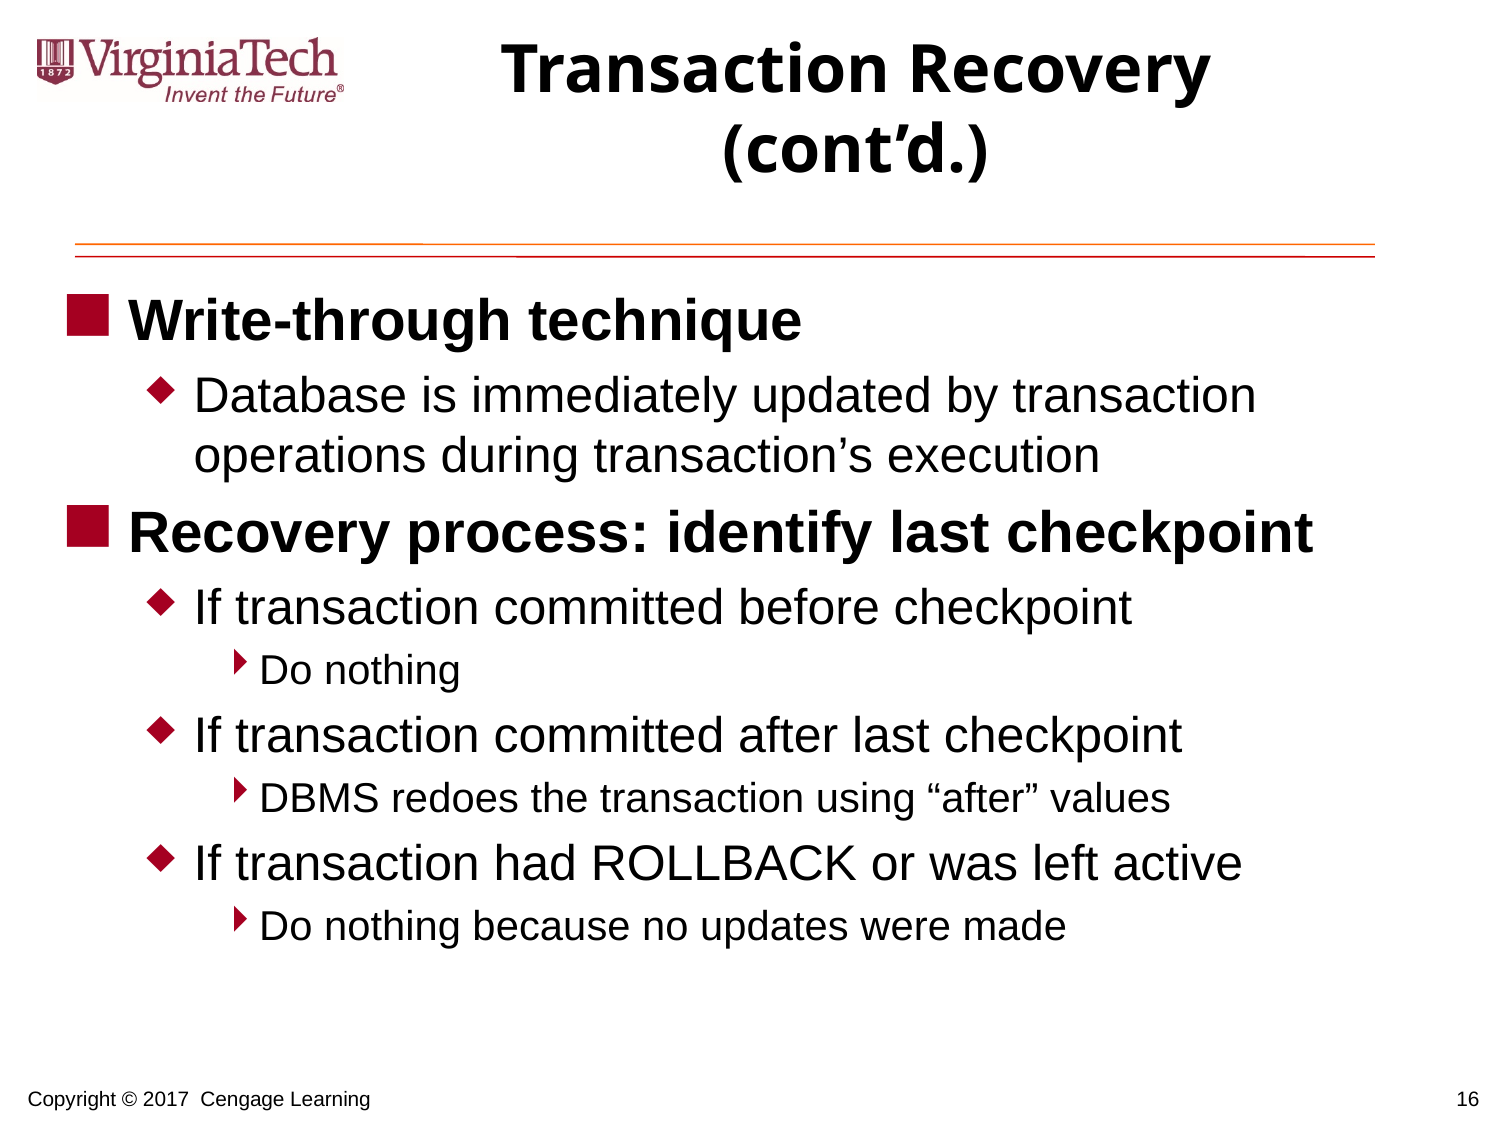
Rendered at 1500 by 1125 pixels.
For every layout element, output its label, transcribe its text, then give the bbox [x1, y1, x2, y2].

title Transaction Recovery (cont’d.) [350, 12, 1363, 200]
picture [37, 37, 344, 102]
text_box Copyright © 2017 Cengage Learning [12, 1078, 488, 1116]
text_box 16 [1441, 1077, 1500, 1116]
list Write-through technique Database is immediately updated by transaction operations during transaction’s execution Recovery process: identify last checkpoint If transaction committed before checkpoint Do nothing If transaction committed after last checkpoint DBMS redoes the transaction using “after” values If transaction had ROLLBACK or was left active Do nothing because no updates were made [56, 275, 1445, 1038]
